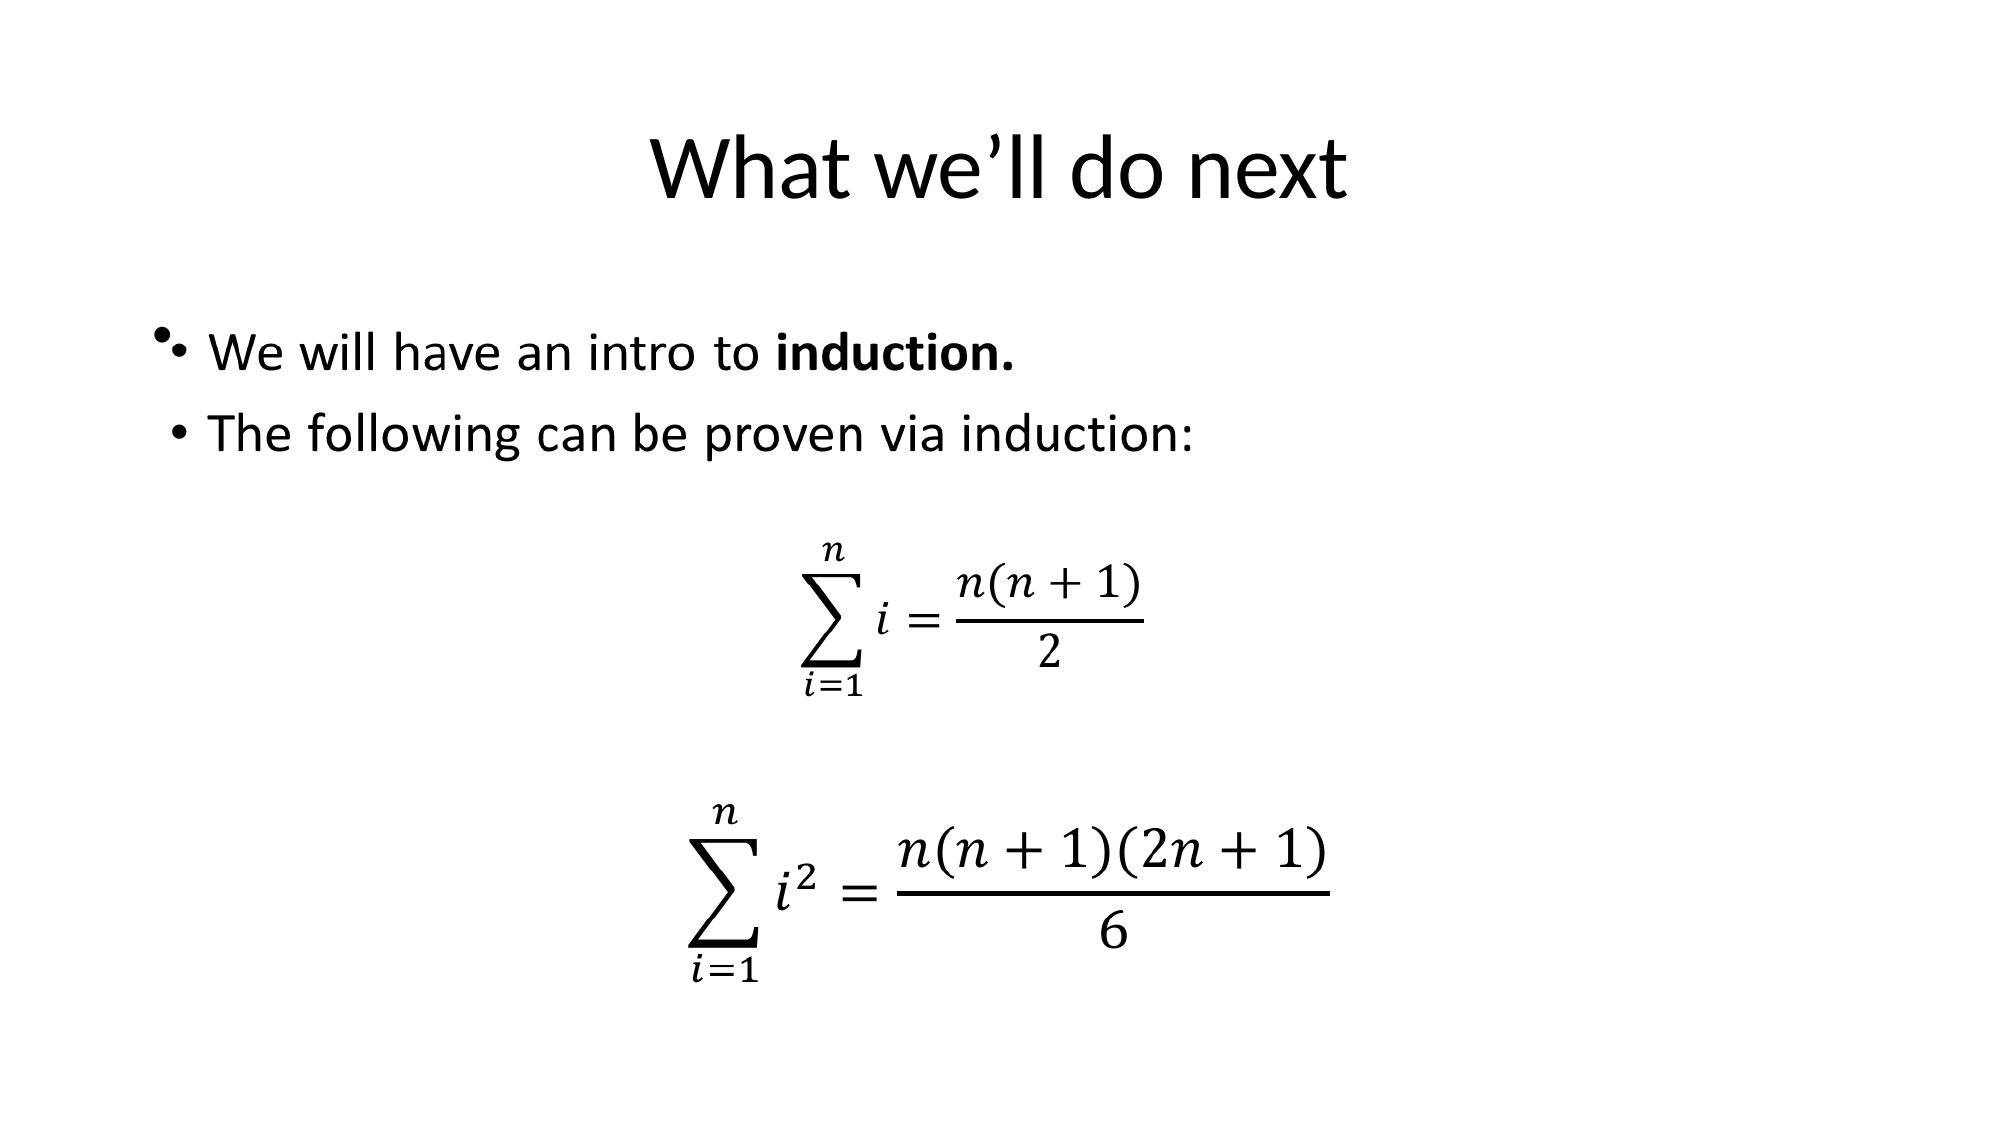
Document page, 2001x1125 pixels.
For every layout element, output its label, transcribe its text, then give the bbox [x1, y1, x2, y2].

title What we’ll do next [137, 59, 1863, 278]
list [137, 299, 1863, 1014]
